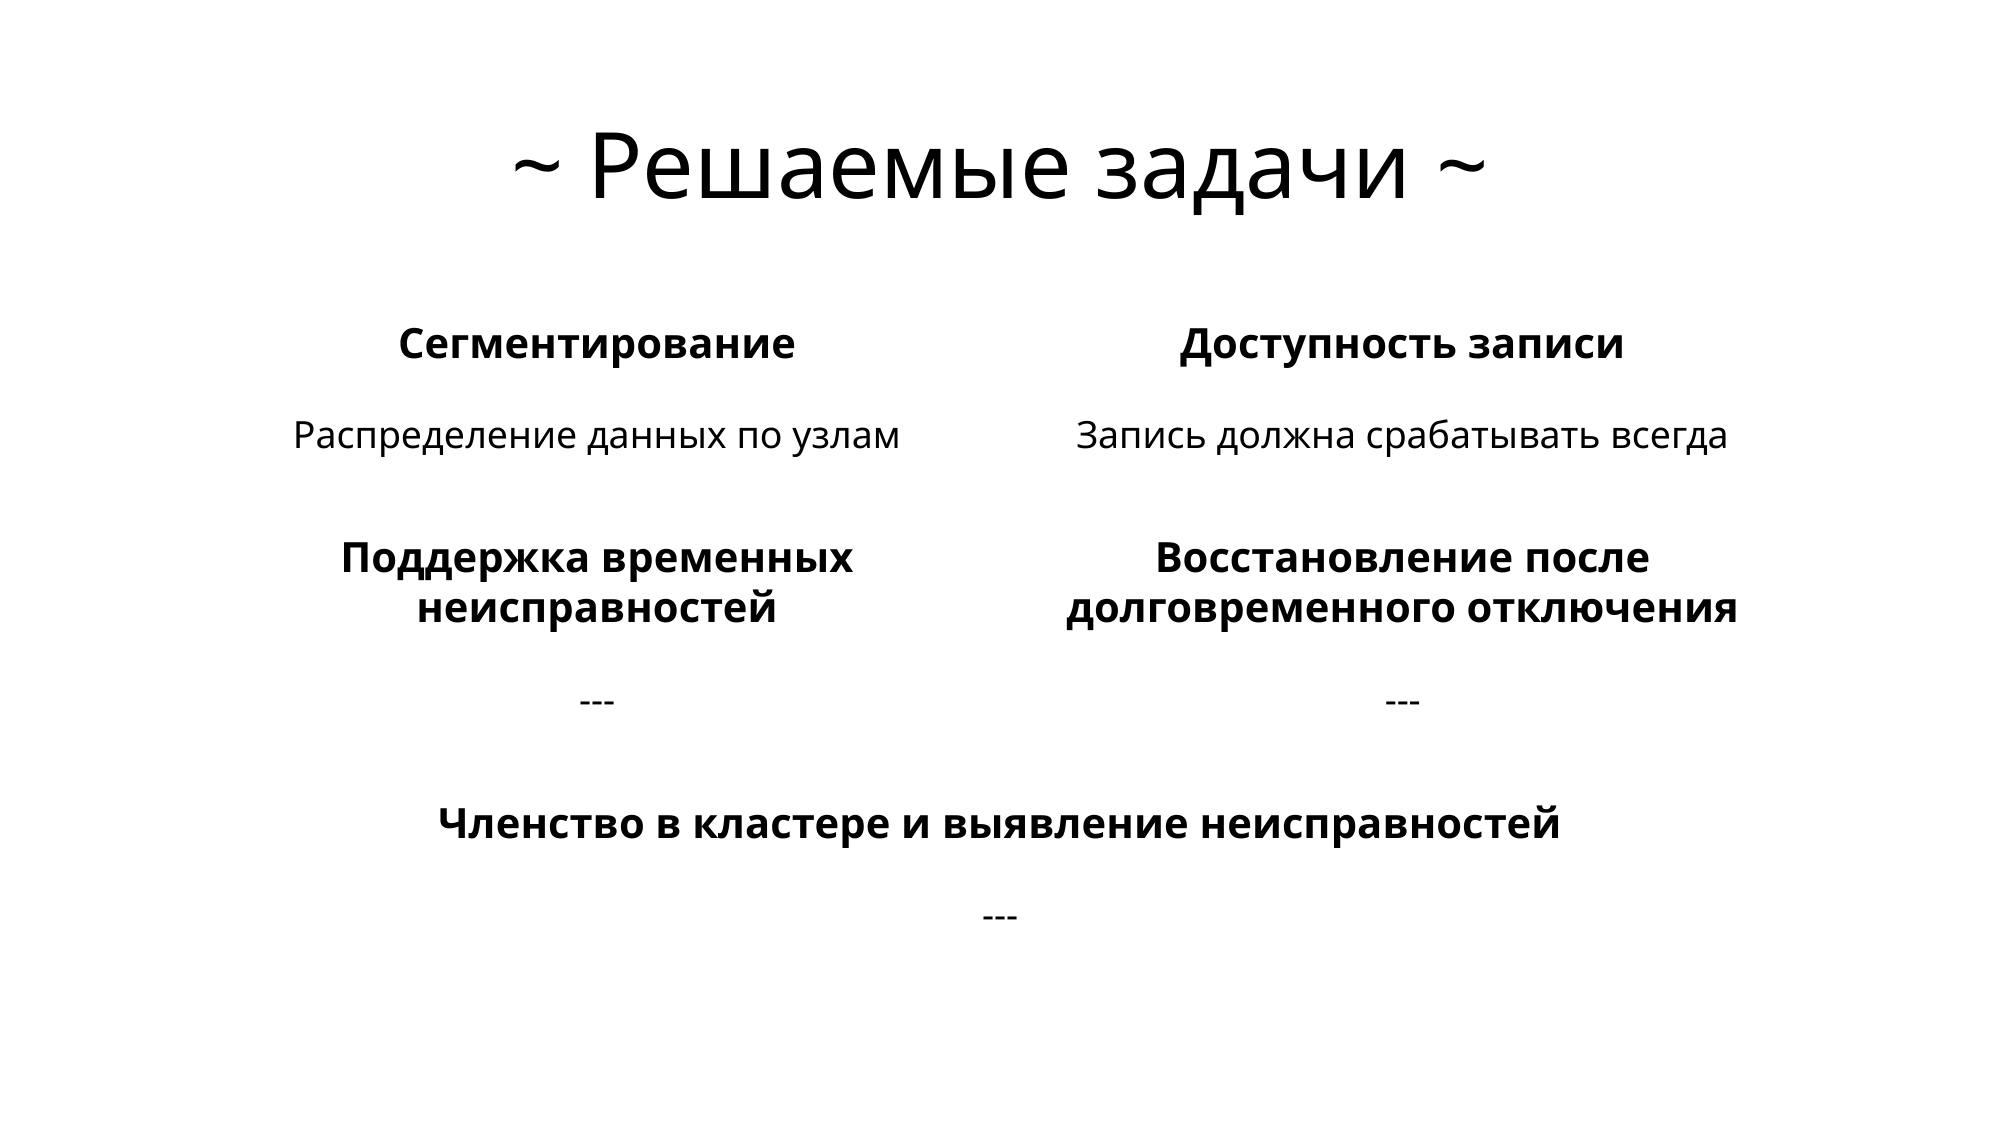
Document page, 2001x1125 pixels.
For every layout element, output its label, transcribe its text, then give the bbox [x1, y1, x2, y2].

text_box Доступность записи Запись должна срабатывать всегда [999, 309, 1806, 464]
text_box Поддержка временных неисправностей --- [194, 523, 999, 729]
text_box Членство в кластере и выявление неисправностей --- [194, 789, 1806, 944]
text_box Сегментирование Распределение данных по узлам [194, 309, 999, 464]
title ~ Решаемые задачи ~ [137, 59, 1863, 278]
text_box Восстановление после долговременного отключения --- [999, 523, 1806, 729]
